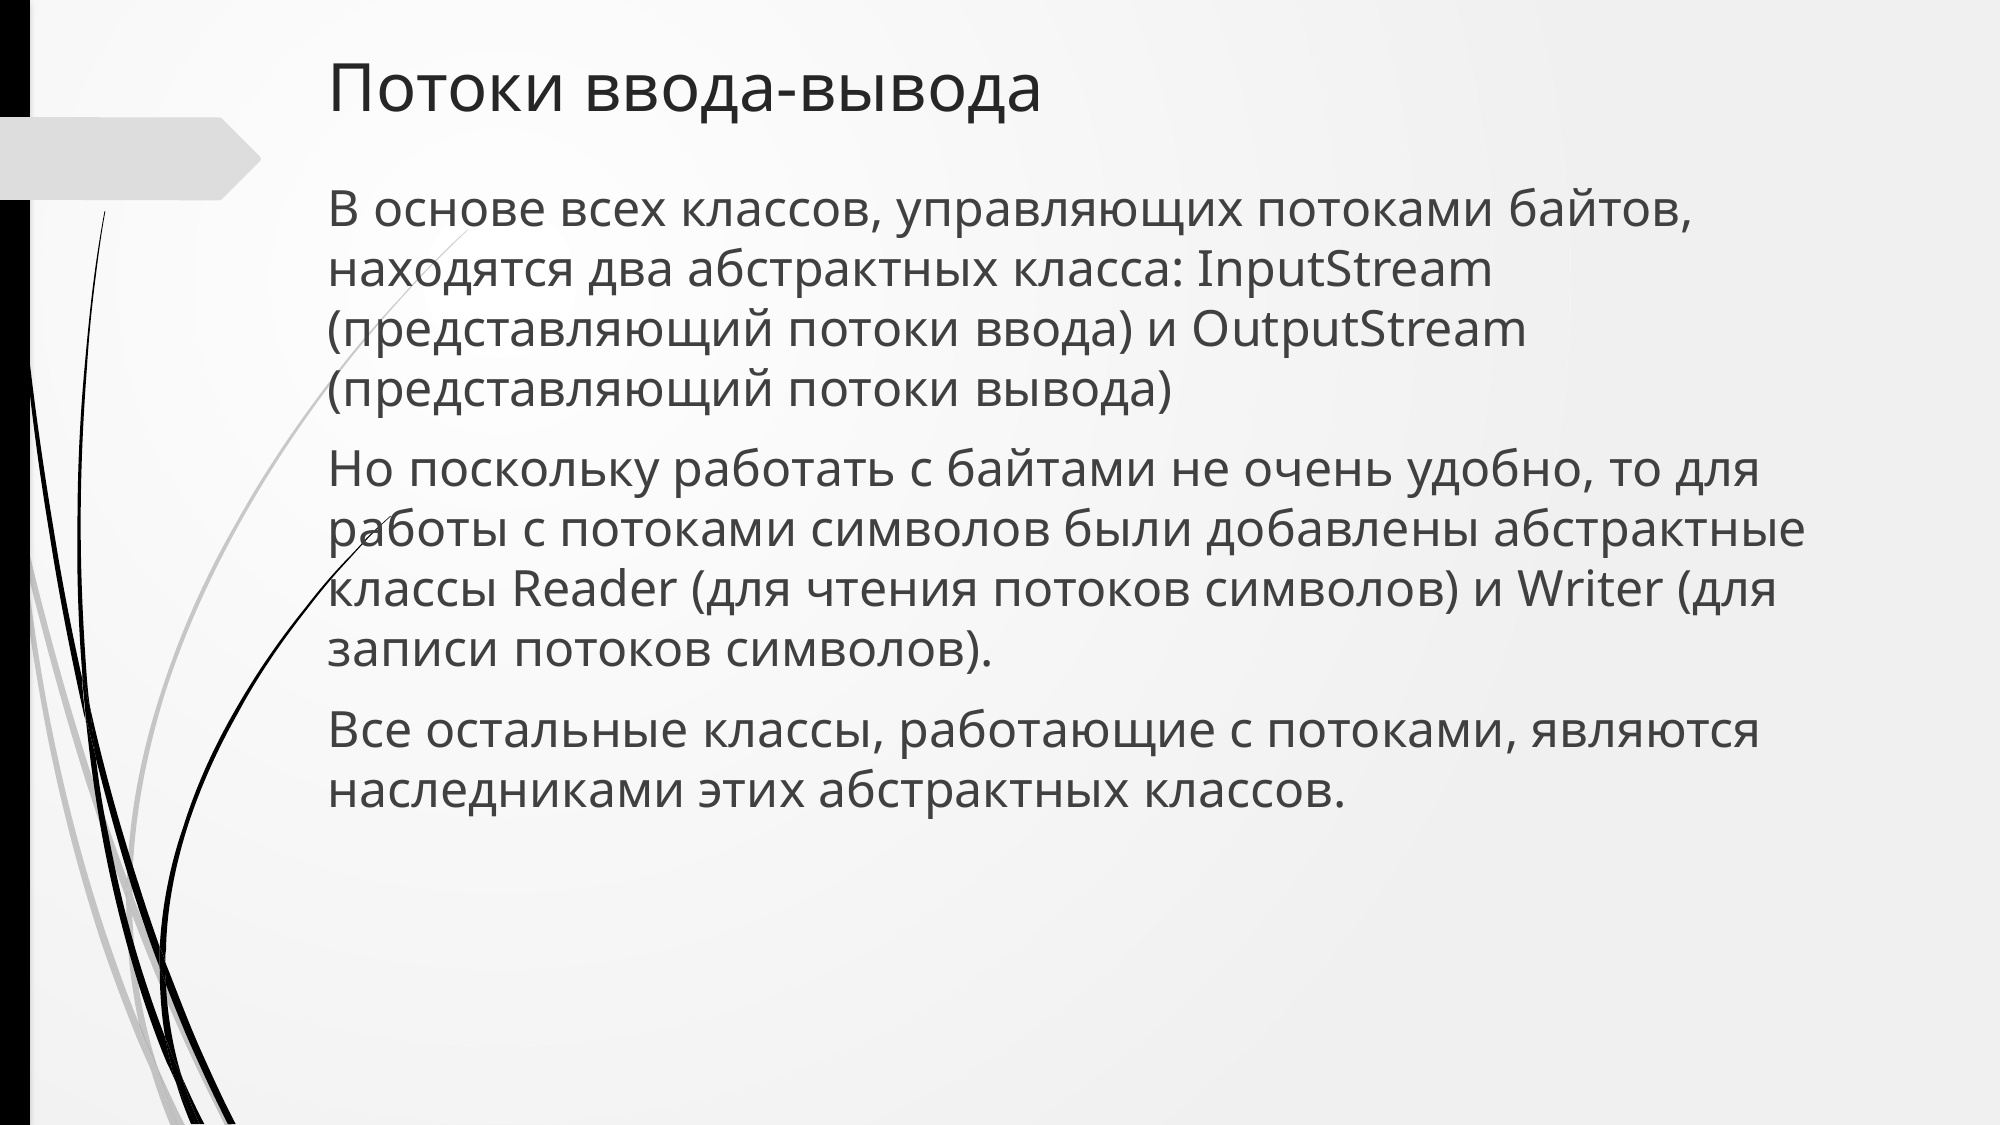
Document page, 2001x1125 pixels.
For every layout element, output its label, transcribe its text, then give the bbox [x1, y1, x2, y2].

title Потоки ввода-вывода [312, 36, 1806, 141]
list В основе всех классов, управляющих потоками байтов, находятся два абстрактных класса: InputStream (представляющий потоки ввода) и OutputStream (представляющий потоки вывода) Но поскольку работать с байтами не очень удобно, то для работы с потоками символов были добавлены абстрактные классы Reader (для чтения потоков символов) и Writer (для записи потоков символов). Все остальные классы, работающие с потоками, являются наследниками этих абстрактных классов. [312, 168, 1950, 1104]
